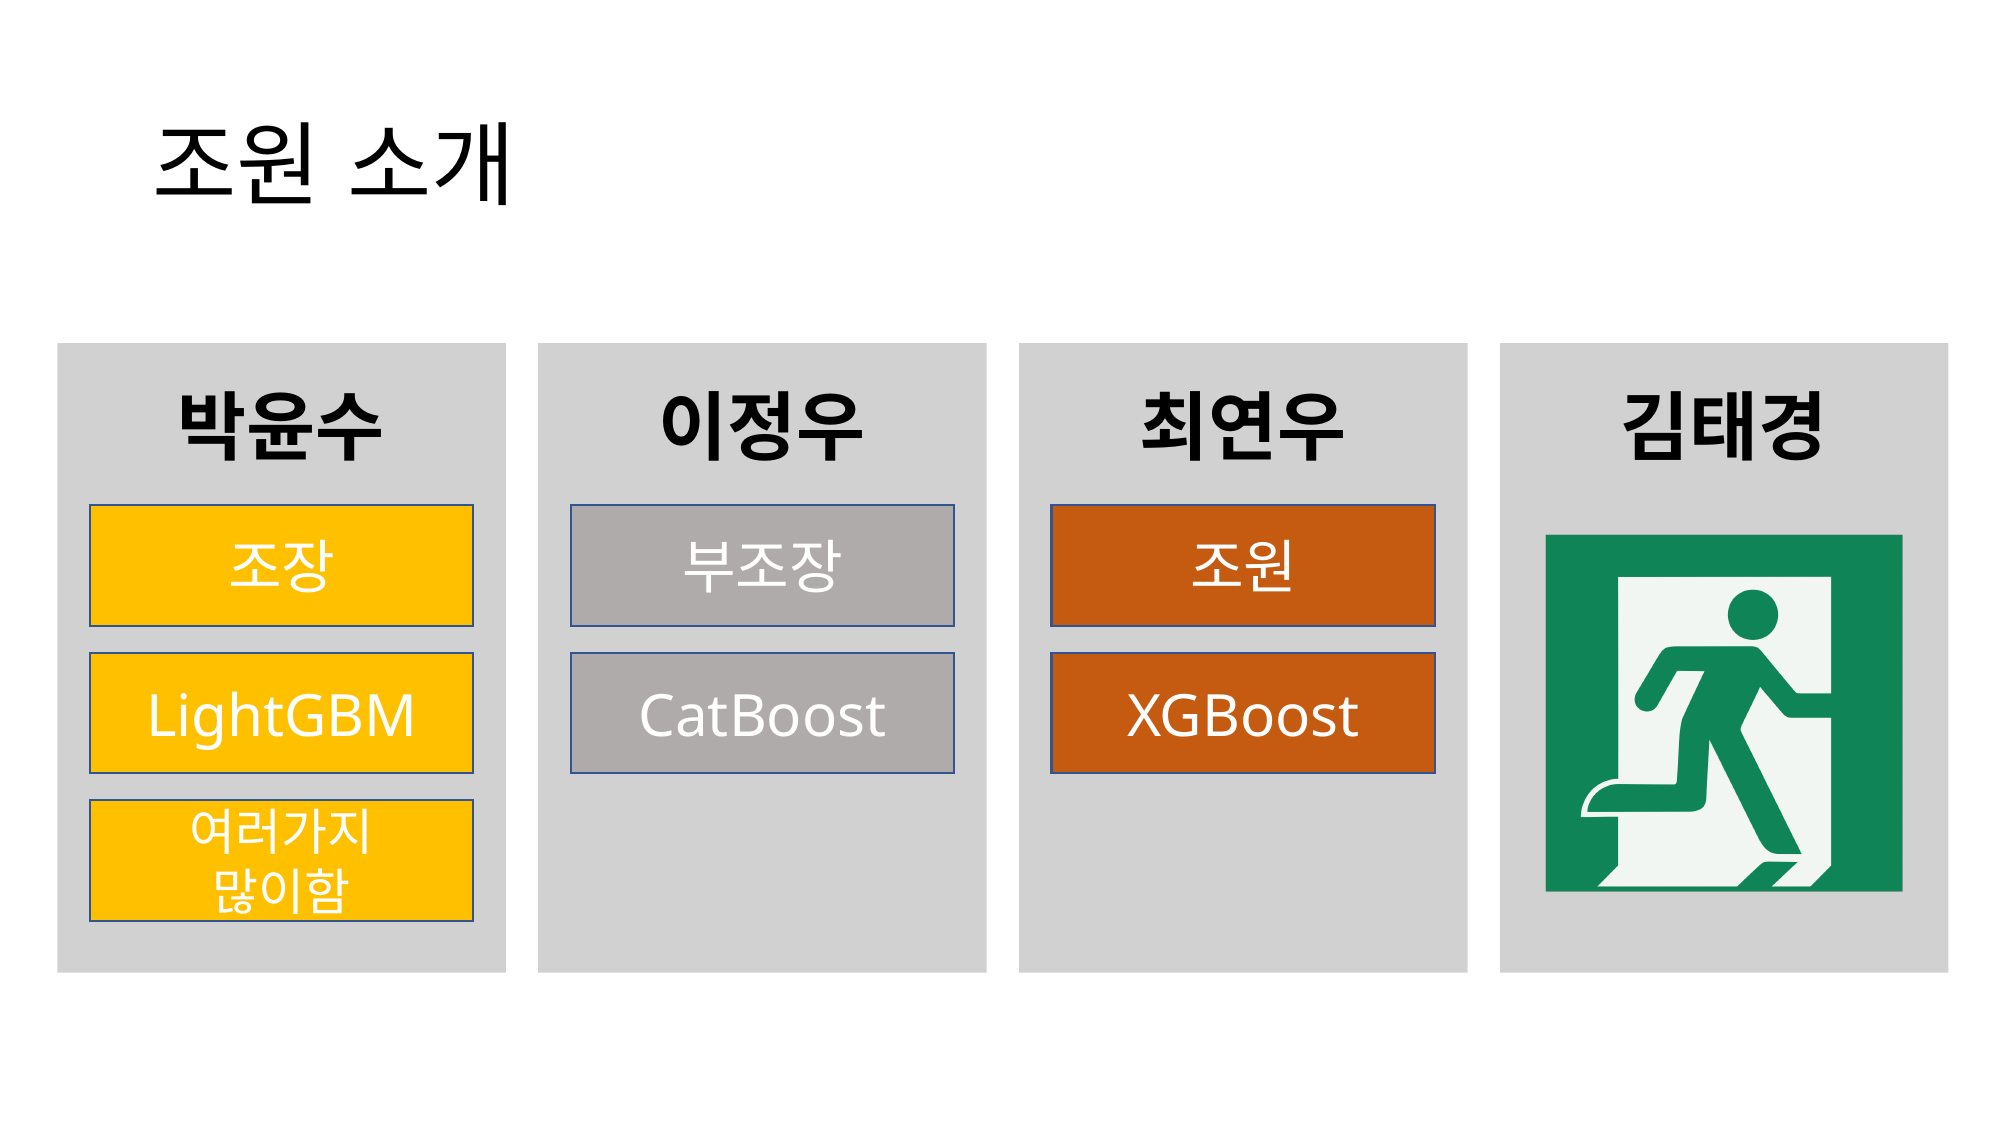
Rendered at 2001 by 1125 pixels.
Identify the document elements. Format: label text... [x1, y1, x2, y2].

text_box [1500, 343, 1949, 973]
text_box 김태경 [1605, 371, 1843, 477]
text_box 최연우 [1125, 371, 1362, 477]
text_box [1019, 343, 1468, 973]
text_box 여러가지 많이함 [89, 799, 474, 922]
text_box LightGBM [89, 652, 474, 774]
text_box CatBoost [570, 652, 955, 774]
text_box 이정우 [644, 371, 881, 477]
title 조원 소개 [137, 59, 1863, 278]
text_box [57, 343, 506, 973]
text_box 조원 [1050, 504, 1436, 627]
text_box [538, 343, 987, 973]
text_box 조장 [89, 504, 474, 627]
text_box 부조장 [570, 504, 955, 627]
text_box 박윤수 [163, 371, 400, 477]
text_box XGBoost [1050, 652, 1436, 774]
picture [1533, 522, 1915, 904]
